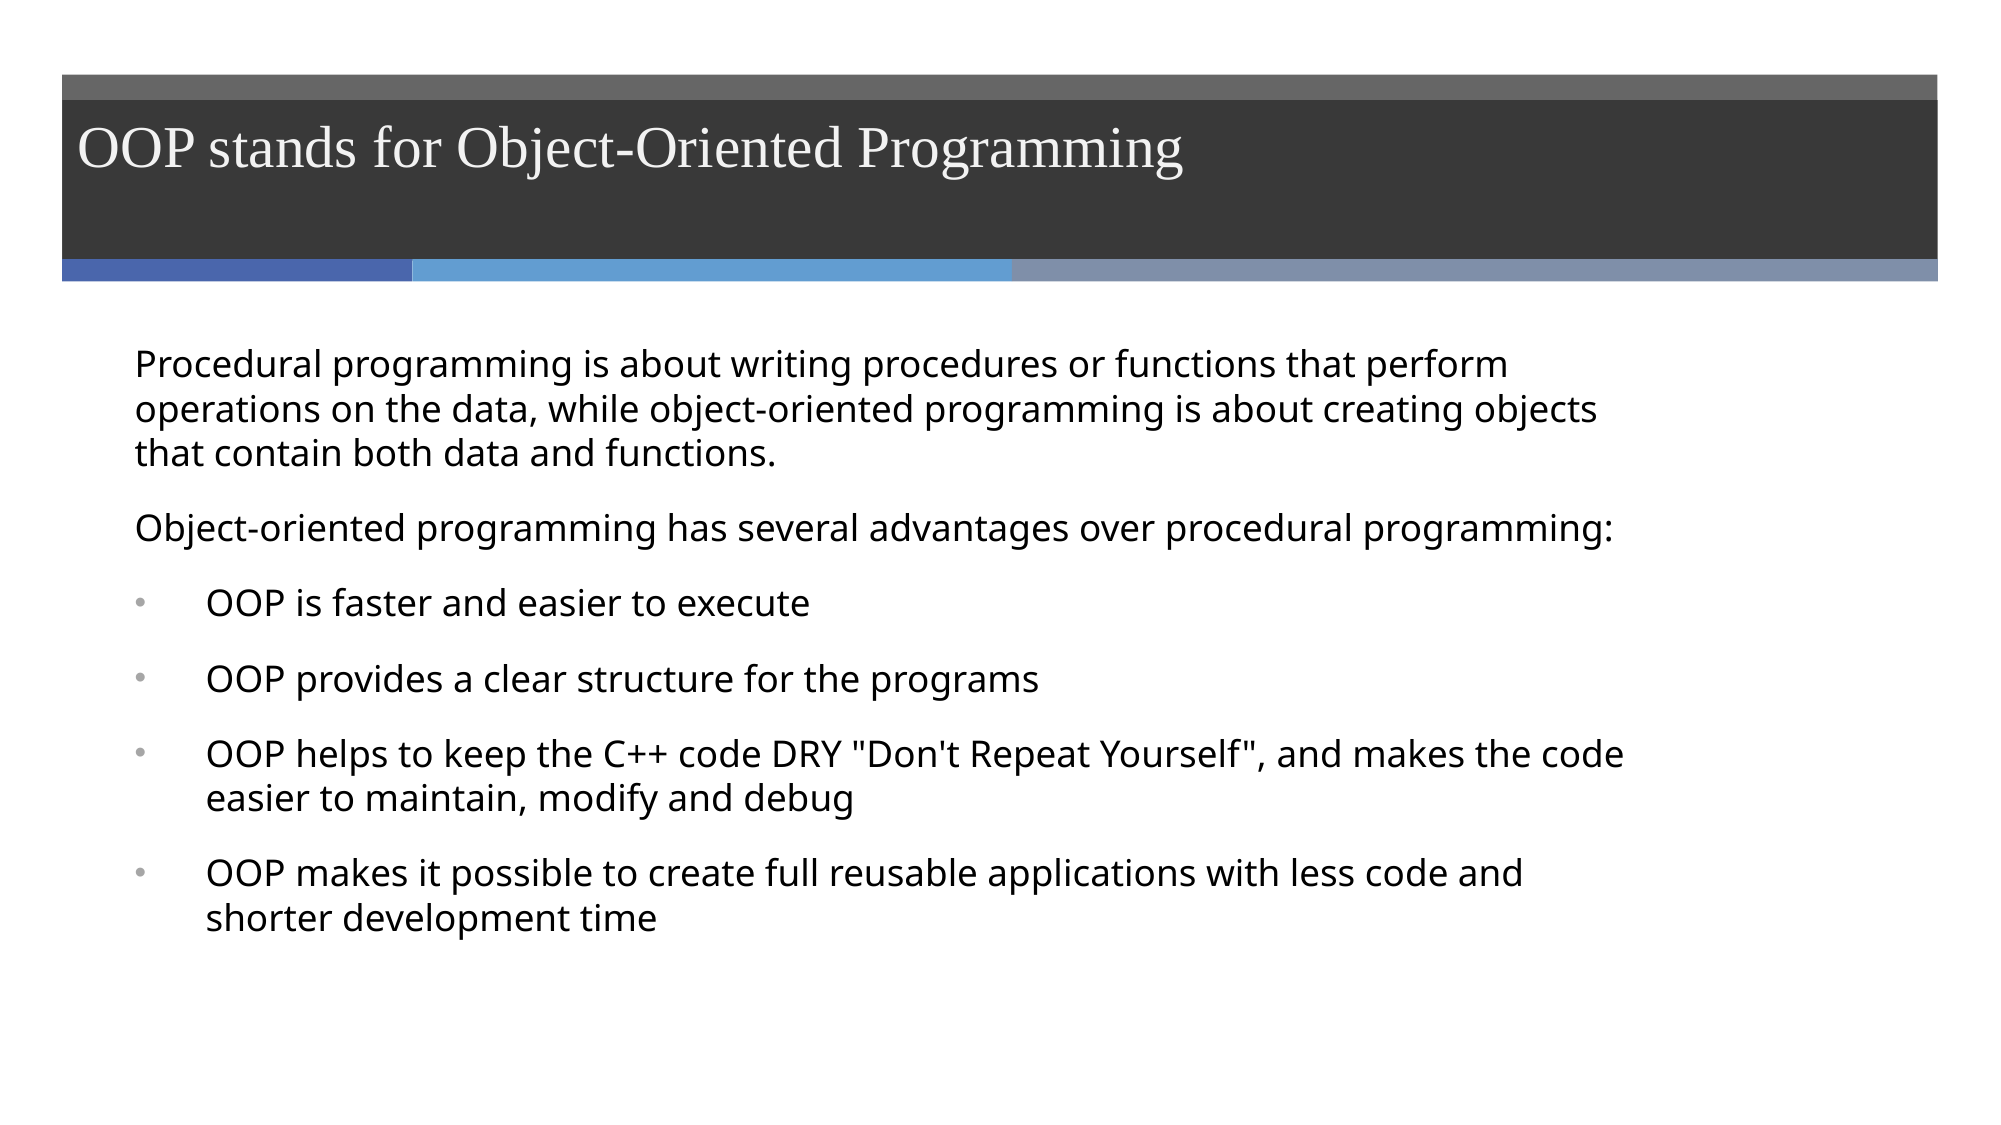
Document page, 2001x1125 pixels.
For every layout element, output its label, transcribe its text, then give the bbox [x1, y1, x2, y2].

title OOP stands for Object-Oriented Programming [62, 100, 1938, 259]
list Procedural programming is about writing procedures or functions that perform operations on the data, while object-oriented programming is about creating objects that contain both data and functions. Object-oriented programming has several advantages over procedural programming: OOP is faster and easier to execute OOP provides a clear structure for the programs OOP helps to keep the C++ code DRY "Don't Repeat Yourself", and makes the code easier to maintain, modify and debug OOP makes it possible to create full reusable applications with less code and shorter development time [119, 333, 1668, 989]
